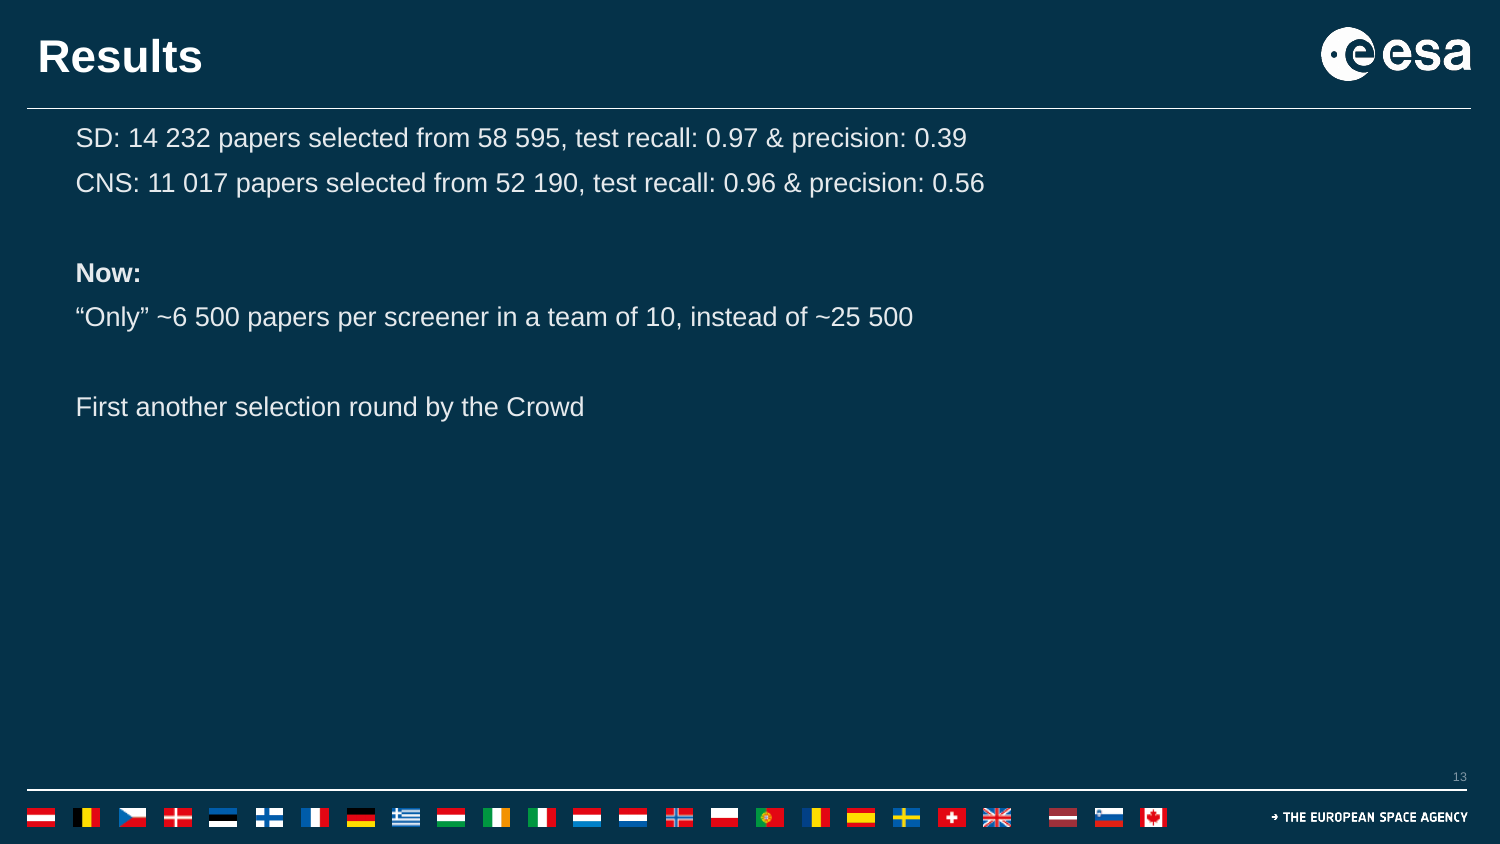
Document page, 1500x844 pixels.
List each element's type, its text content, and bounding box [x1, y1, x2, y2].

picture [348, 809, 374, 826]
picture [757, 809, 783, 826]
title Results [26, 19, 1267, 89]
picture [529, 809, 555, 826]
picture [1096, 809, 1122, 826]
picture [574, 809, 600, 826]
picture [165, 809, 191, 826]
picture [984, 809, 1010, 826]
picture [438, 809, 464, 826]
picture [620, 809, 646, 826]
picture [848, 809, 874, 826]
picture [210, 809, 236, 826]
picture [939, 809, 965, 826]
picture [1416, 40, 1440, 70]
picture [1353, 46, 1374, 65]
picture [1383, 40, 1411, 70]
picture [712, 809, 737, 826]
picture [120, 809, 145, 826]
picture [1444, 40, 1470, 70]
picture [393, 809, 419, 826]
picture [1327, 813, 1332, 821]
picture [302, 809, 328, 826]
picture [803, 809, 829, 826]
picture [1368, 813, 1373, 821]
picture [1141, 809, 1166, 826]
picture [28, 809, 54, 826]
picture [74, 809, 99, 826]
picture [484, 809, 509, 826]
picture [1322, 28, 1372, 80]
picture [667, 809, 692, 826]
list SD: 14 232 papers selected from 58 595, test recall: 0.97 & precision: 0.39 CNS: 11 017 papers selected from 52 190, test recall: 0.96 & precision: 0.56 Now: “Only” ~6 500 papers per screener in a team of 10, instead of ~25 500 First another selection round by the Crowd [26, 108, 1471, 764]
picture [257, 809, 282, 826]
picture [894, 809, 919, 826]
picture [1050, 809, 1076, 826]
picture [1446, 813, 1452, 821]
